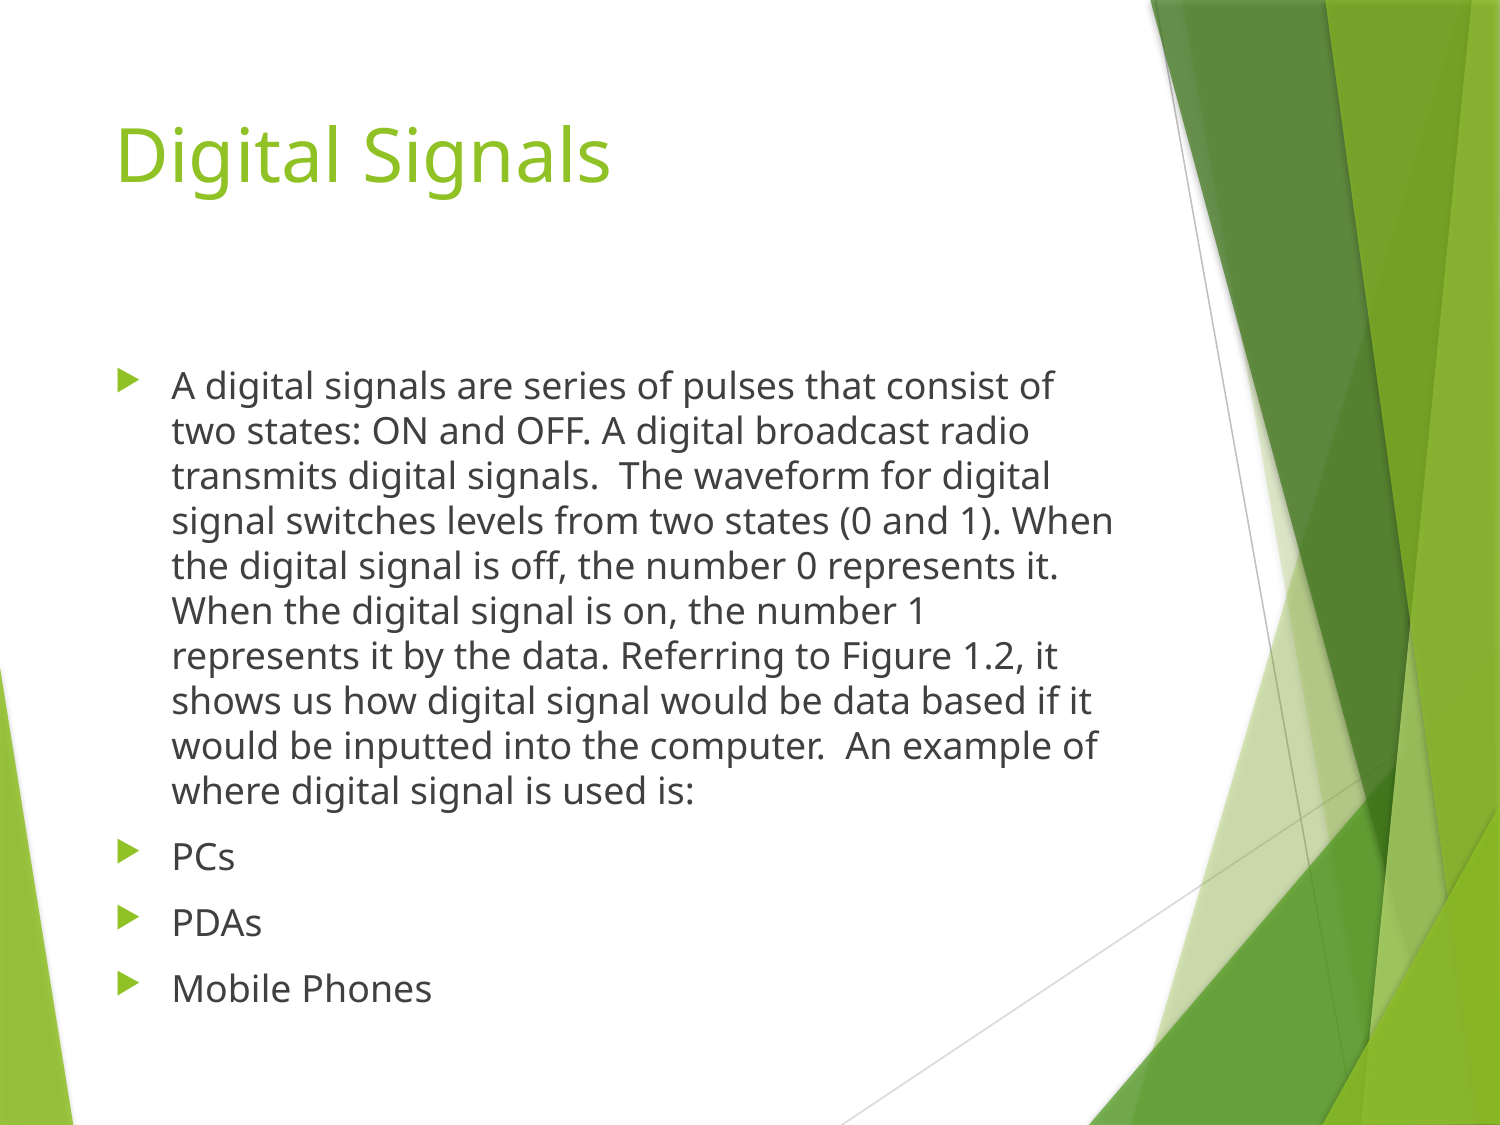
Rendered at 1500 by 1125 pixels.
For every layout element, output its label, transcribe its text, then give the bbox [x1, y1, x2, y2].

title Digital Signals [99, 99, 1142, 317]
list A digital signals are series of pulses that consist of two states: ON and OFF. A digital broadcast radio transmits digital signals. The waveform for digital signal switches levels from two states (0 and 1). When the digital signal is off, the number 0 represents it. When the digital signal is on, the number 1 represents it by the data. Referring to Figure 1.2, it shows us how digital signal would be data based if it would be inputted into the computer. An example of where digital signal is used is: PCs PDAs Mobile Phones [99, 354, 1142, 992]
